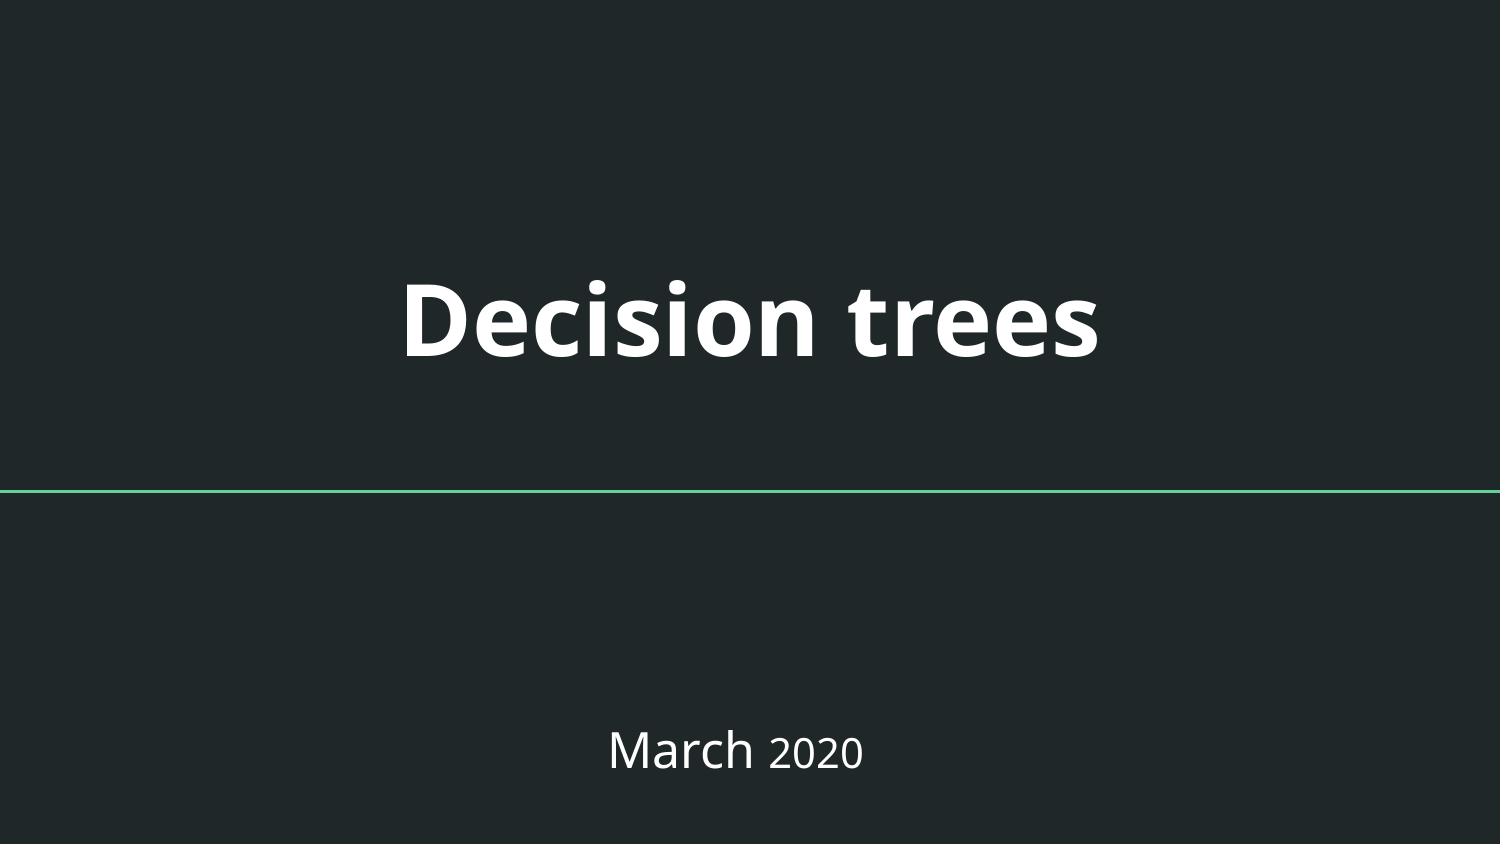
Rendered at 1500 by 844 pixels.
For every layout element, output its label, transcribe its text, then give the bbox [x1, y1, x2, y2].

title Decision trees [83, 206, 1417, 467]
subtitle March 2020 [69, 703, 1403, 807]
